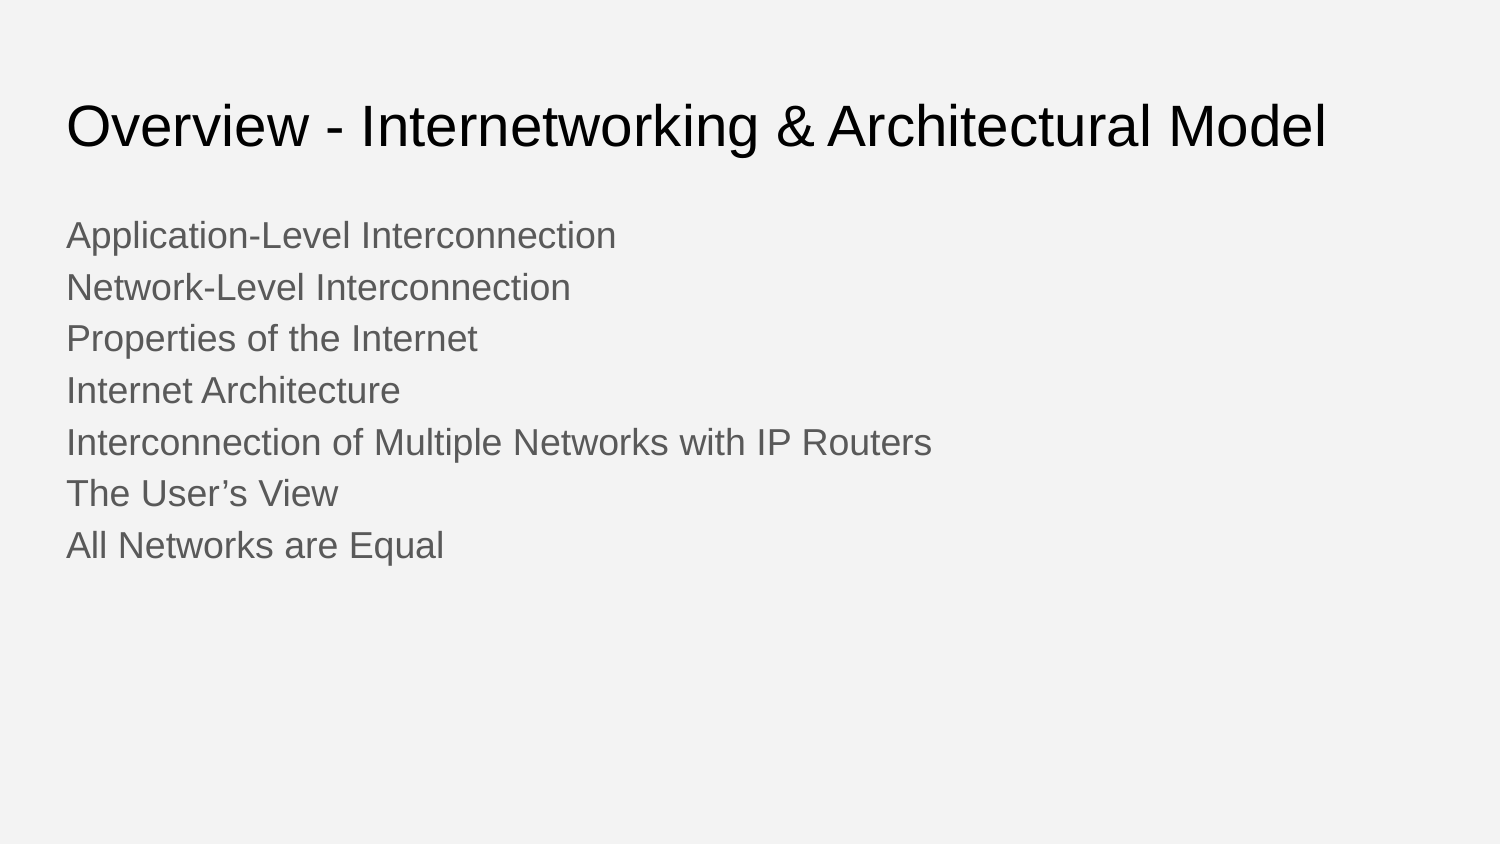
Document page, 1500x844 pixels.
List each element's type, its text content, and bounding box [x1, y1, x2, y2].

title Overview - Internetworking & Architectural Model [51, 72, 1449, 167]
list Application-Level Interconnection Network-Level Interconnection Properties of the Internet Internet Architecture Interconnection of Multiple Networks with IP Routers The User’s View All Networks are Equal [51, 189, 1449, 750]
